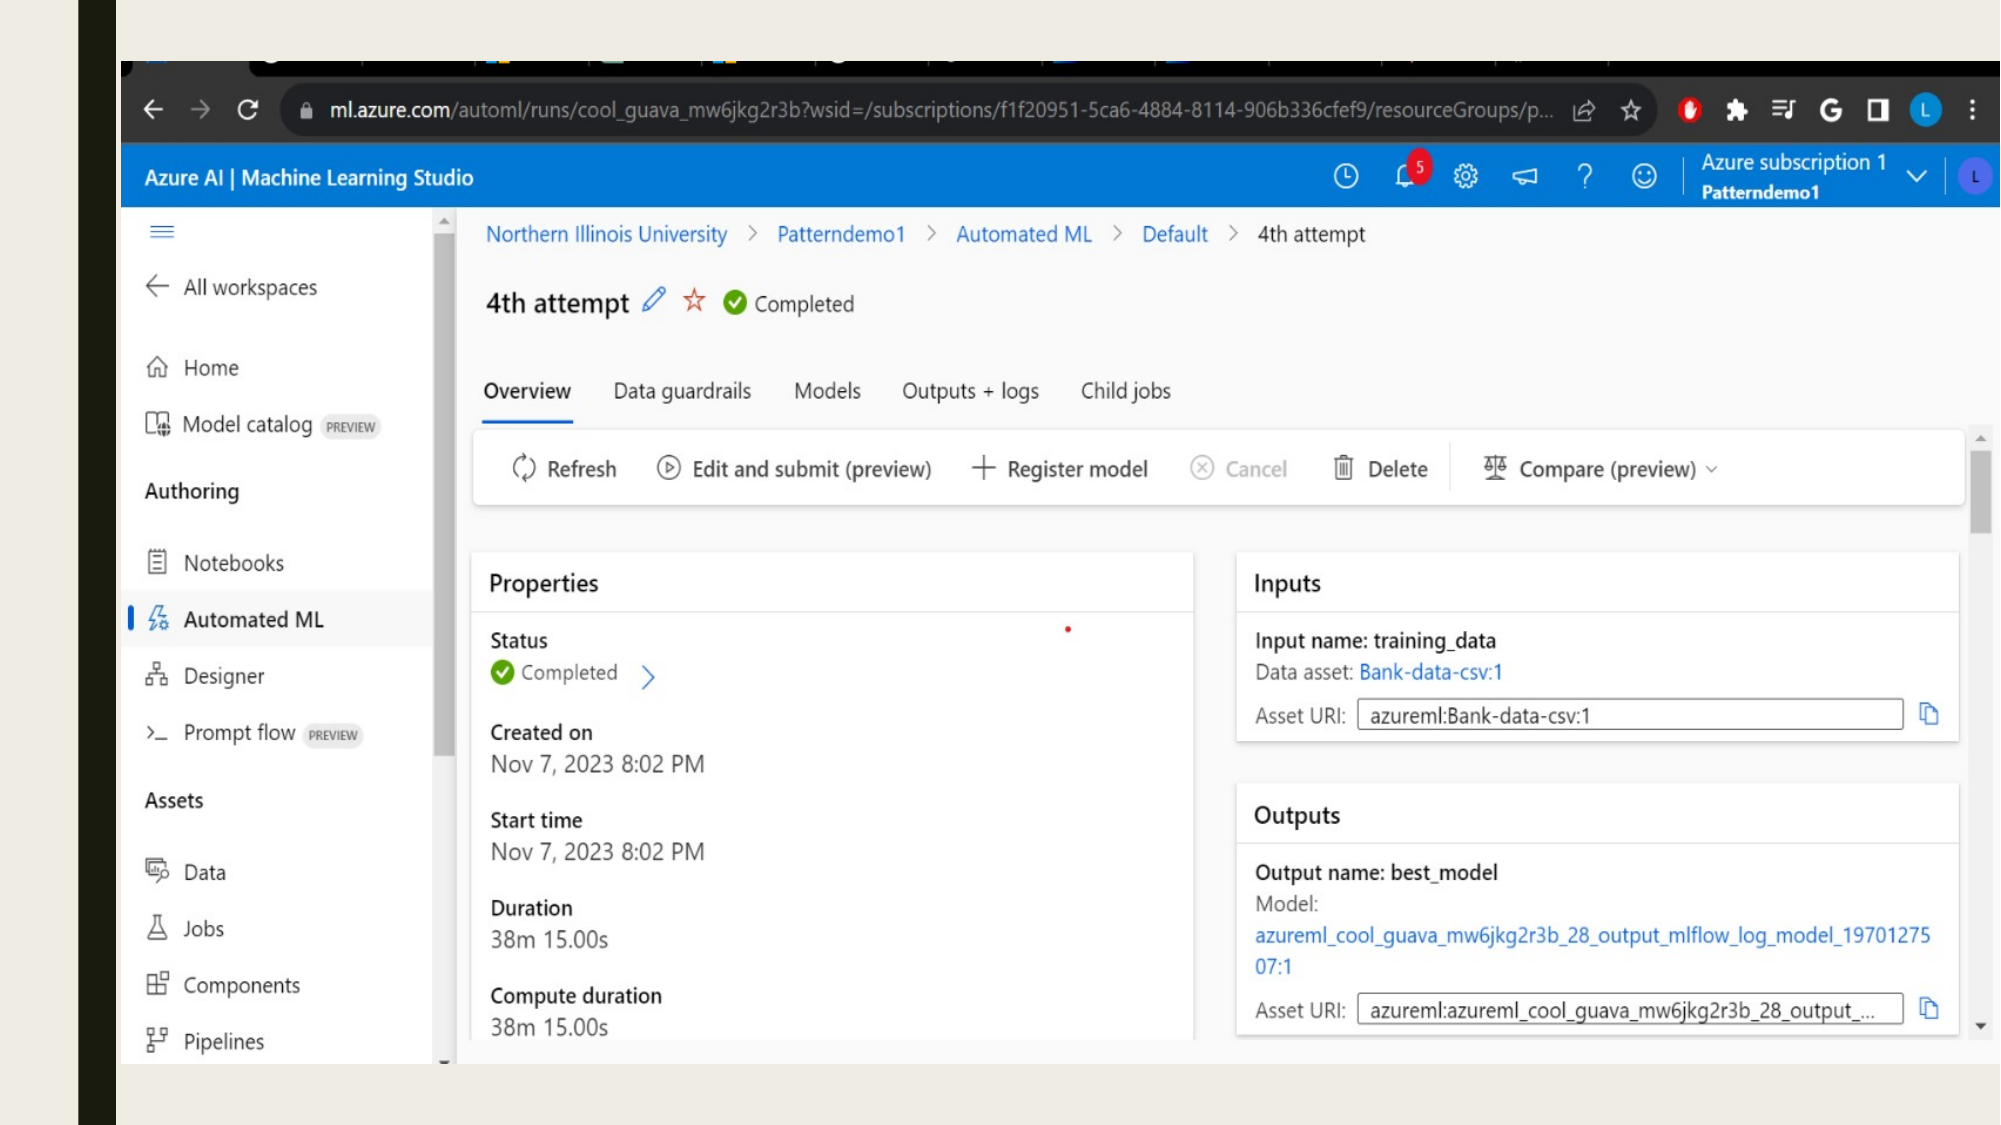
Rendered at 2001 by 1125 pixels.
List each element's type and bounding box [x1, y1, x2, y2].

picture [121, 61, 2000, 1064]
